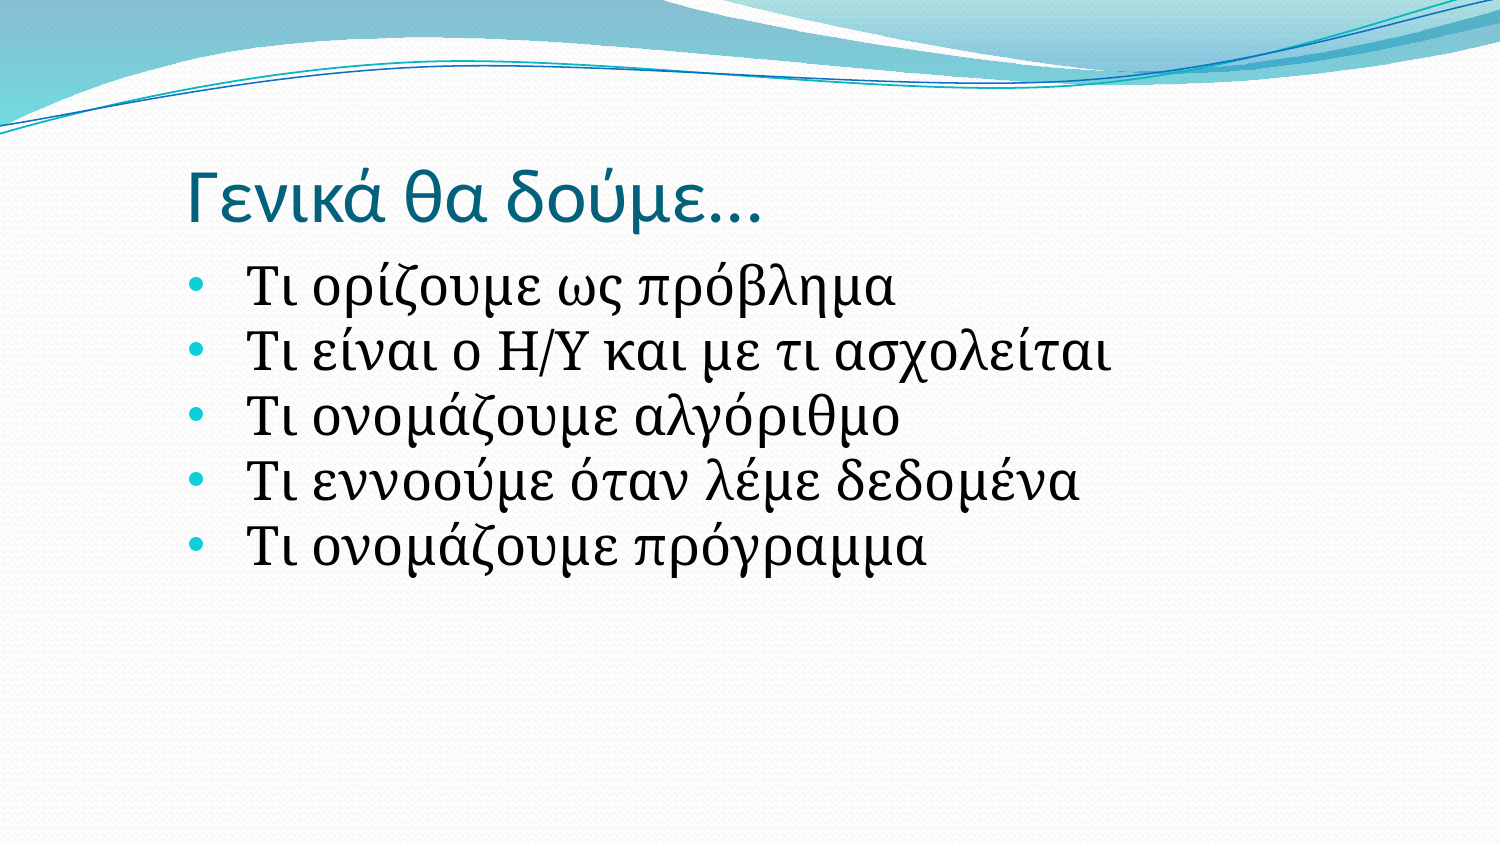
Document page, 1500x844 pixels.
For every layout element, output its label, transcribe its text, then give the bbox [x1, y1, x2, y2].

list Τι ορίζουμε ως πρόβλημα Τι είναι ο Η/Υ και με τι ασχολείται Τι ονομάζουμε αλγόριθμο Τι εννοούμε όταν λέμε δεδομένα Τι ονομάζουμε πρόγραμμα [172, 235, 1324, 810]
title Γενικά θα δούμε... [172, 130, 1324, 235]
